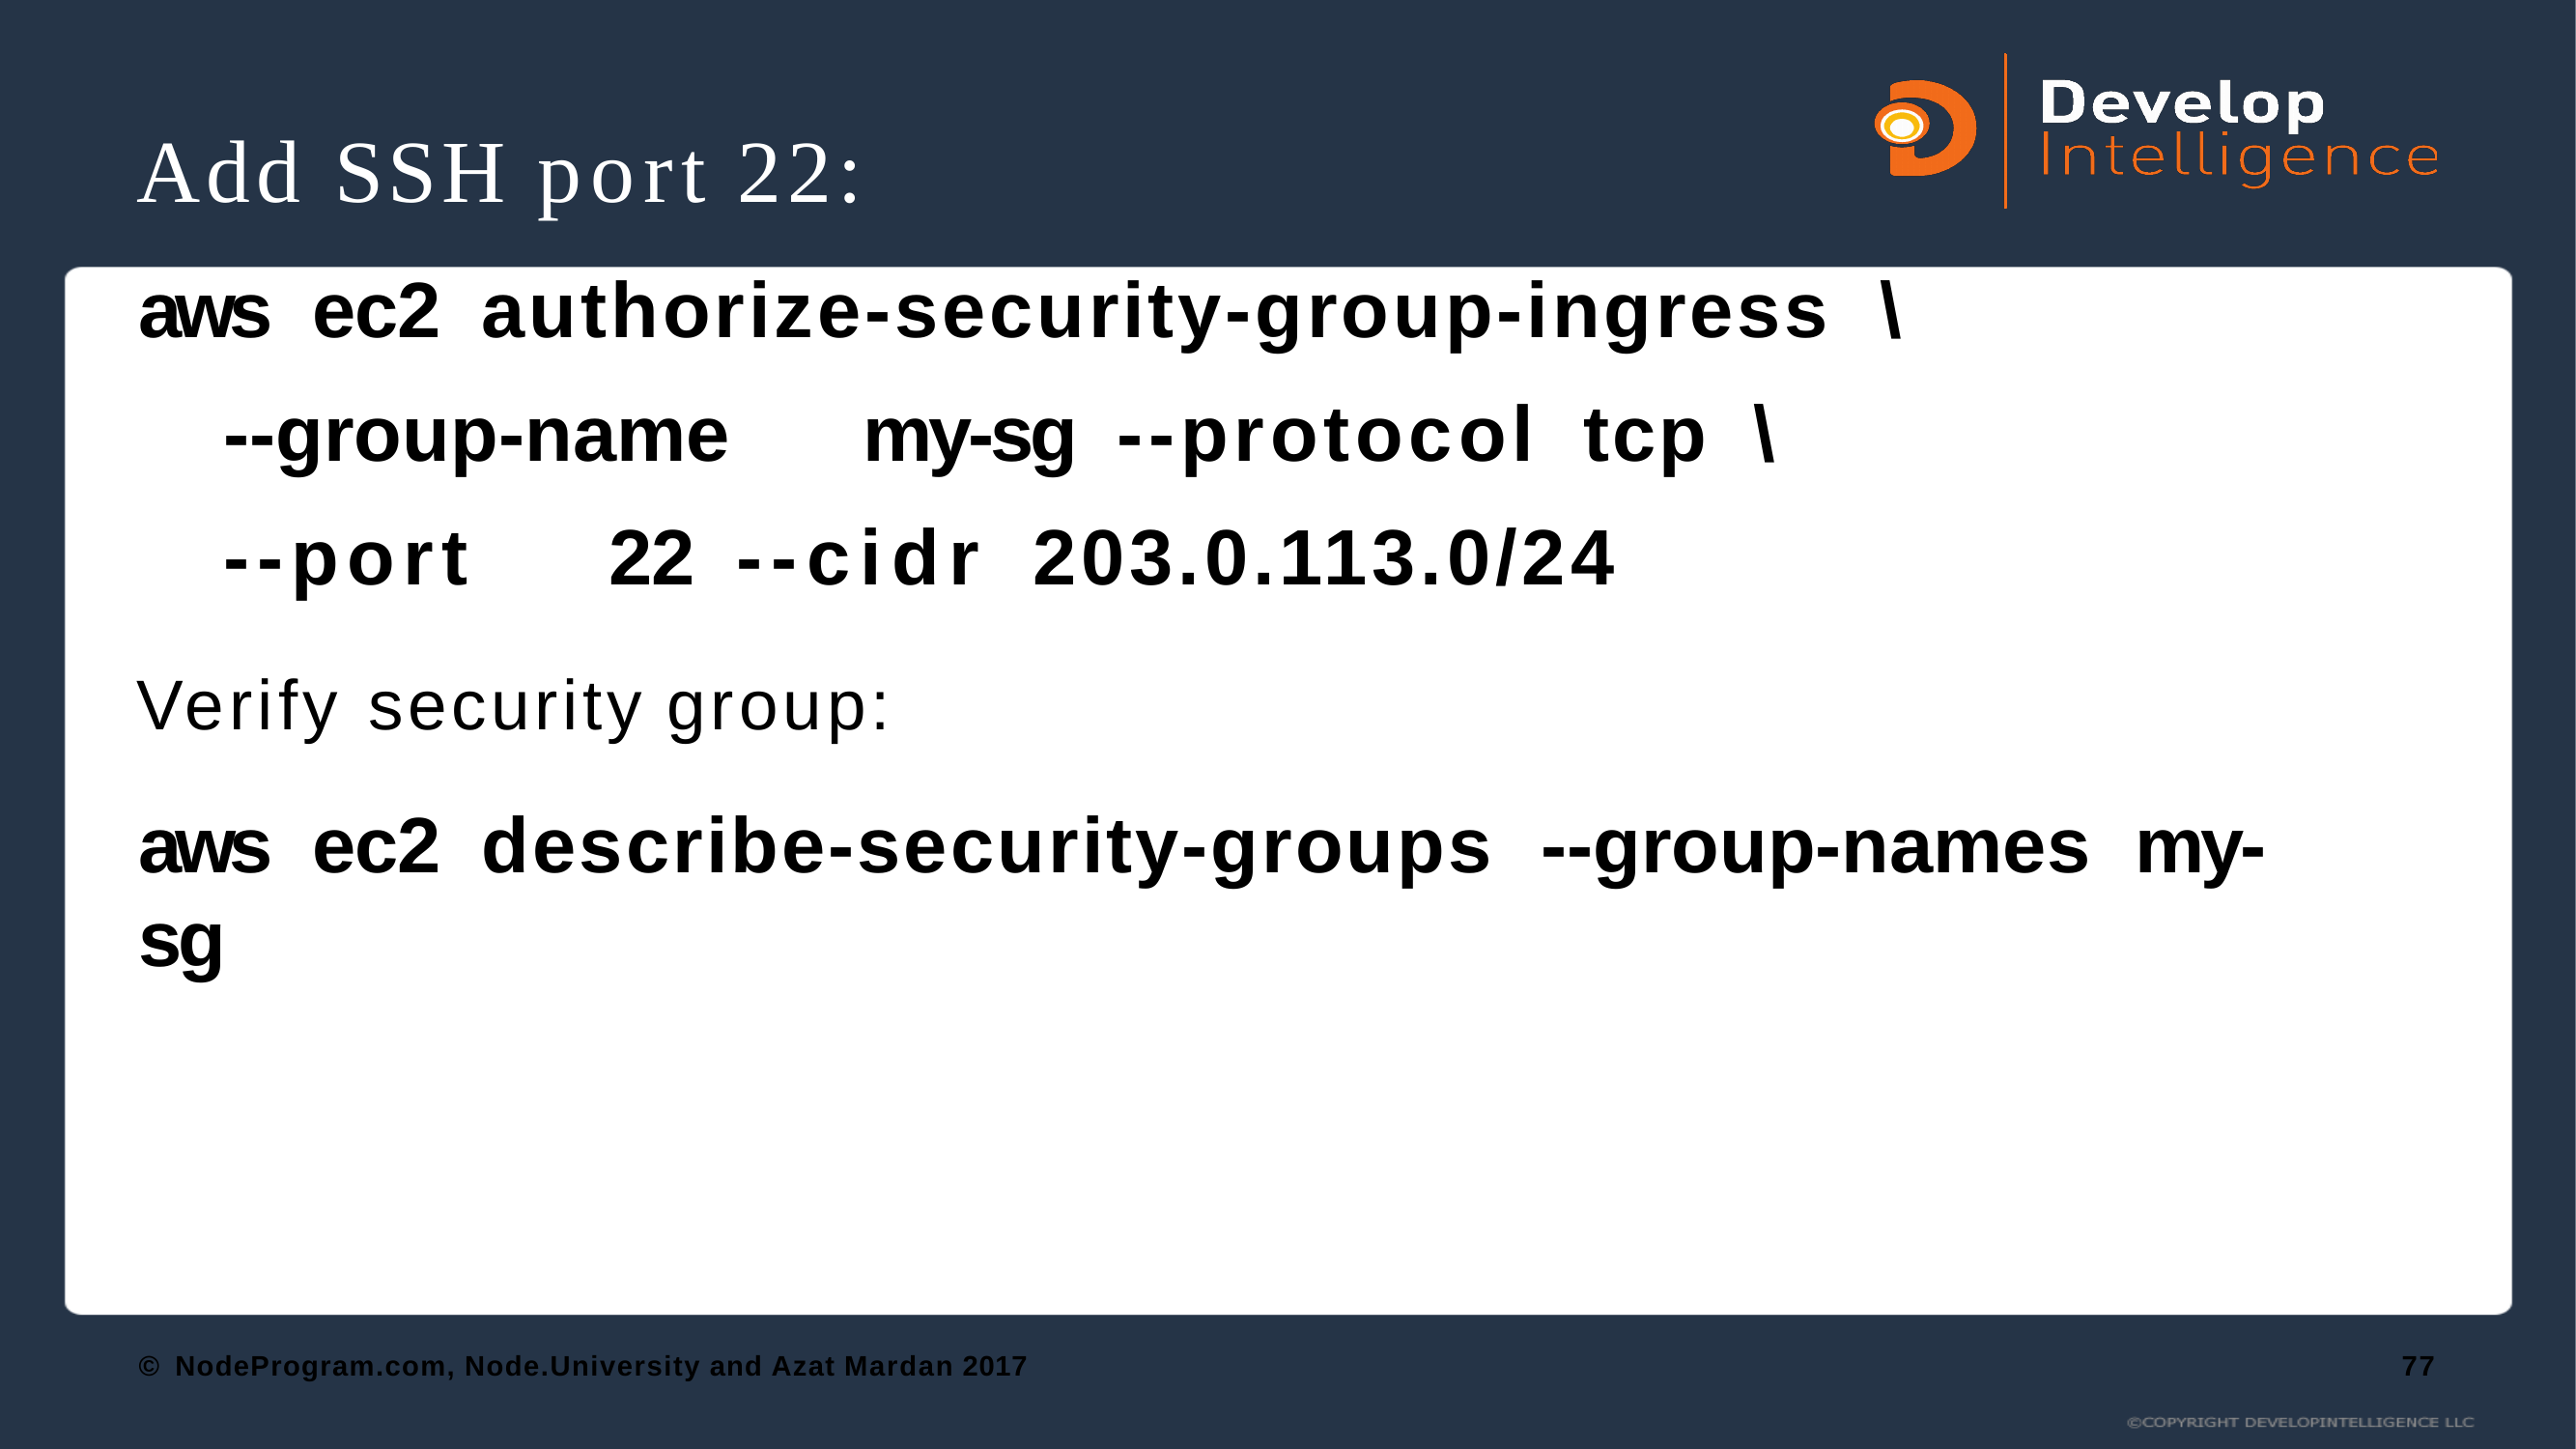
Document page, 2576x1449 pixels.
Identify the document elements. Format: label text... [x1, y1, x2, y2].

picture [0, 0, 2576, 1449]
title Add SSH port 22: [134, 43, 975, 226]
text_box aws ec2 authorize-security-group-ingress \ --group-name my-sg --protocol tcp \ --port 22 --cidr 203.0.113.0/24 Verify security group: aws ec2 describe-security-groups --group-names my-sg [134, 226, 2345, 982]
footer © NodeProgram.com, Node.University and Azat Mardan 2017 [136, 1347, 1034, 1449]
slide_number 77 [2383, 1347, 2442, 1449]
